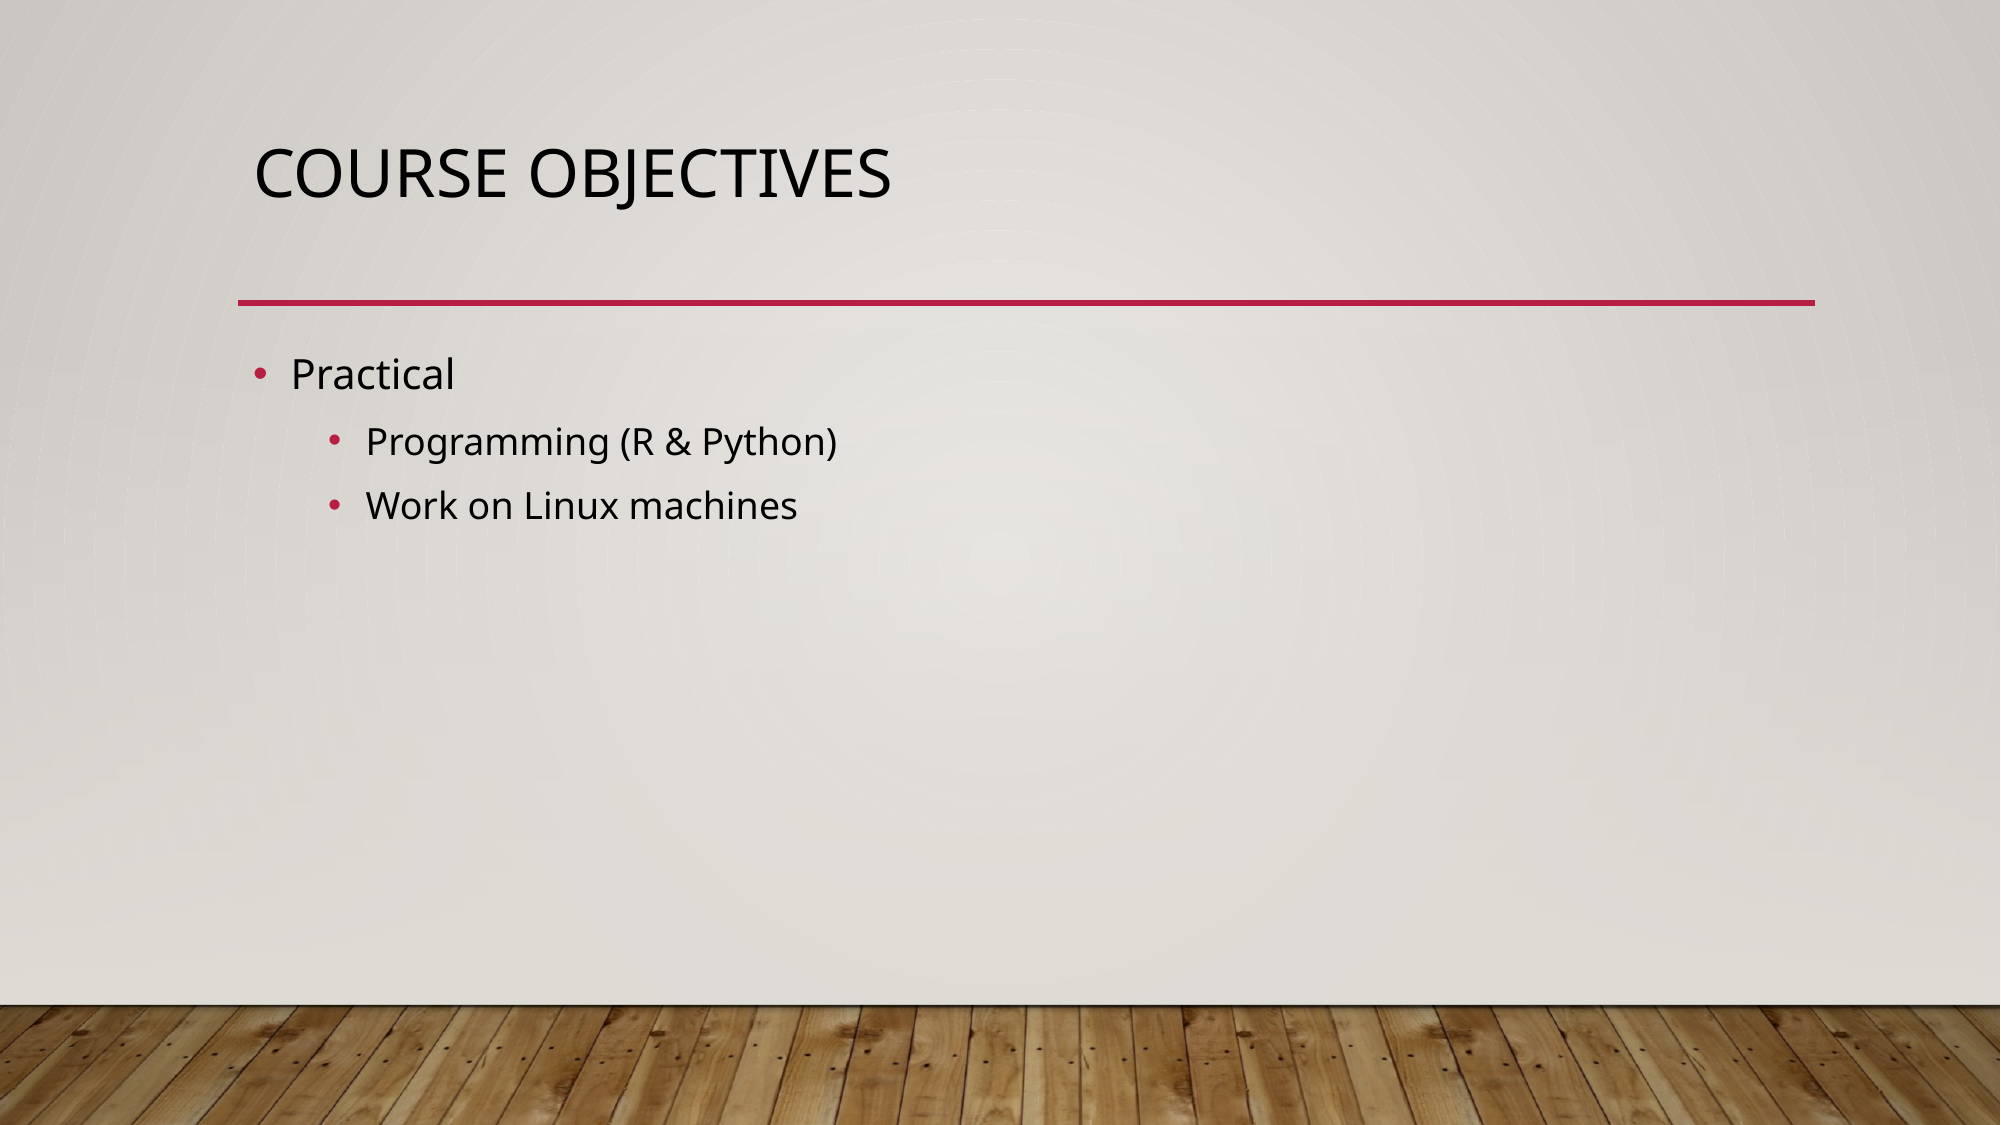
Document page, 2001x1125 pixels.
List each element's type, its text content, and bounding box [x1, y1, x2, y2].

list Practical Programming (R & Python) Work on Linux machines [238, 330, 1814, 897]
title Course Objectives [238, 131, 1814, 305]
picture [0, 1005, 2000, 1125]
